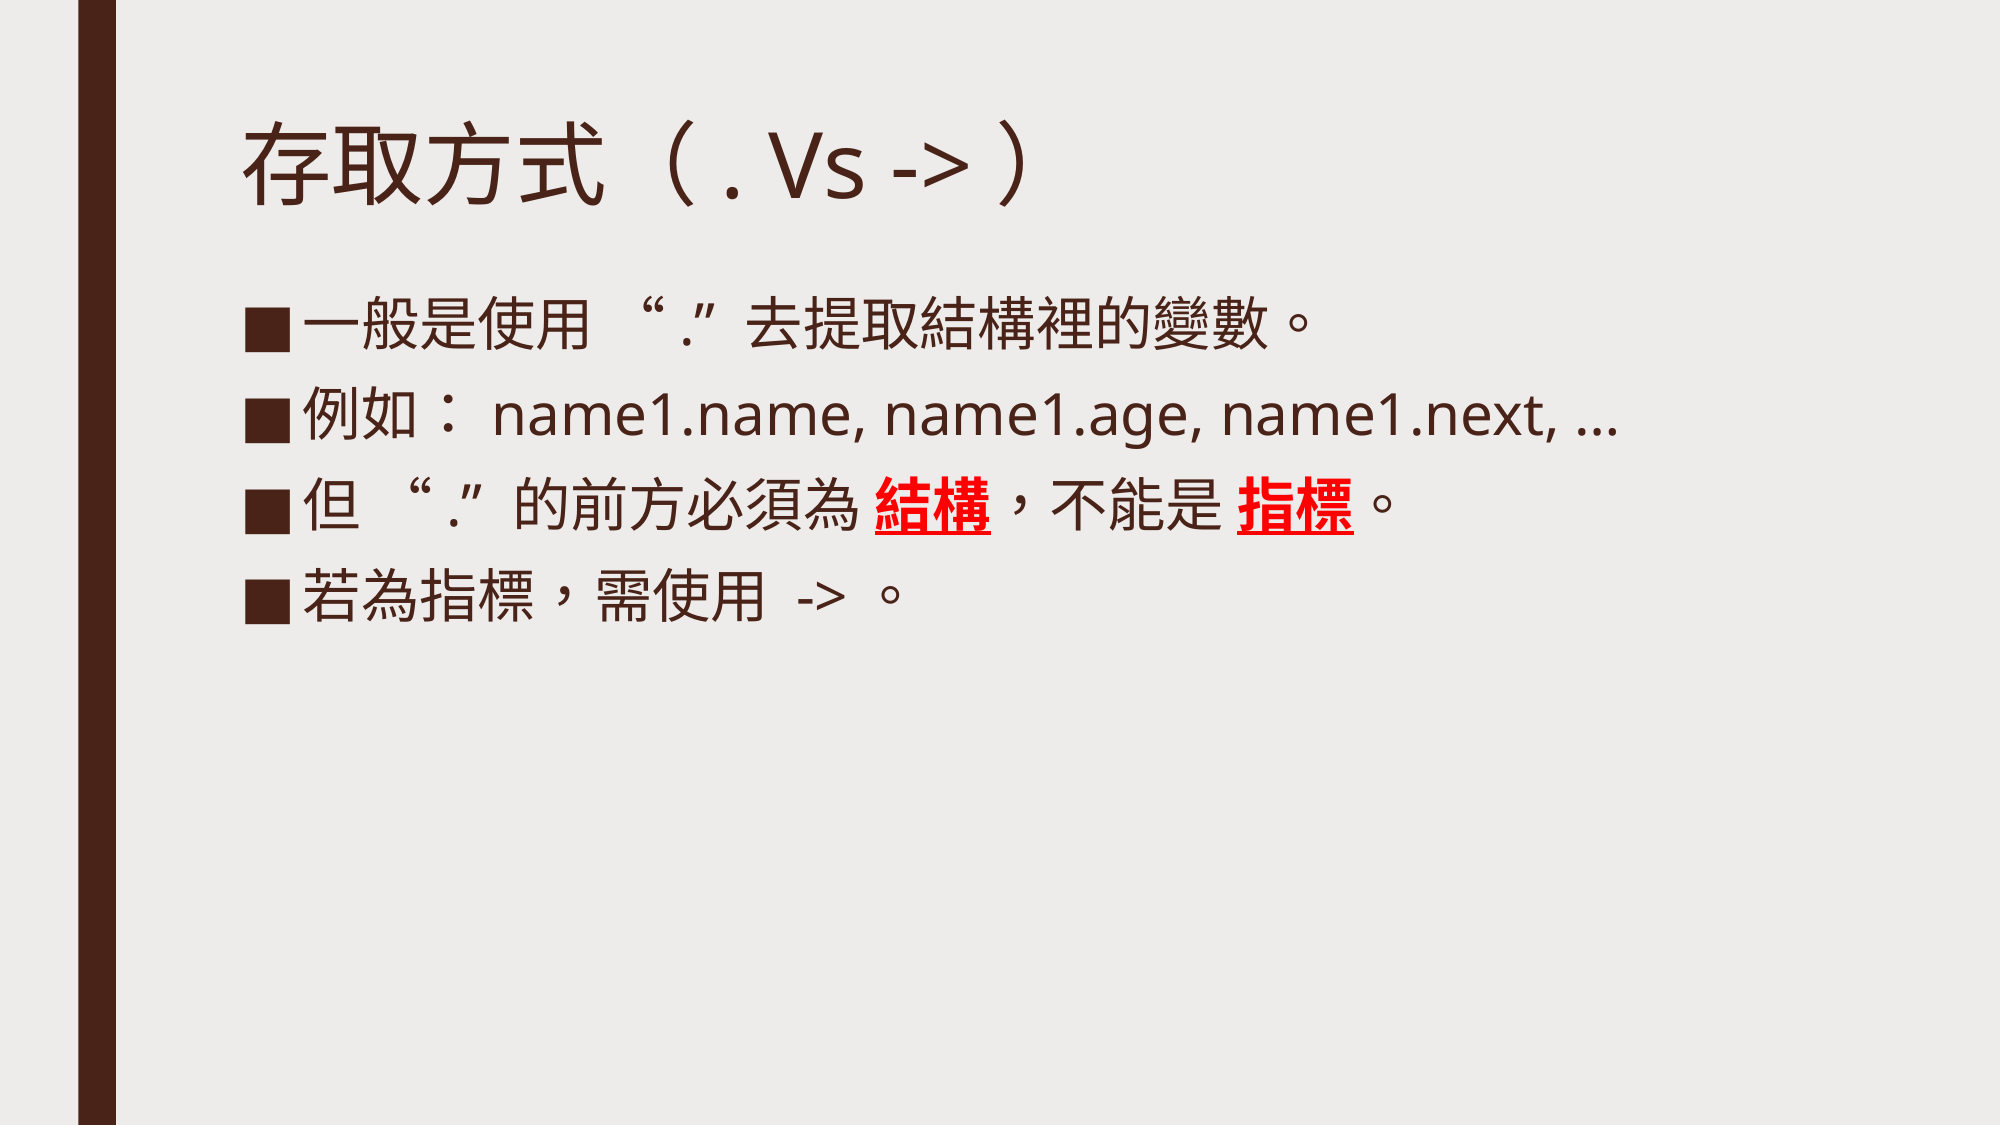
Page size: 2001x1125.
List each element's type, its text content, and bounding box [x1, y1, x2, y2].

list 一般是使用 “.” 去提取結構裡的變數。 例如：name1.name, name1.age, name1.next, … 但 “.” 的前方必須為 結構，不能是 指標。 若為指標，需使用 ->。 [225, 285, 1800, 873]
title 存取方式（. Vs ->） [225, 112, 1800, 285]
